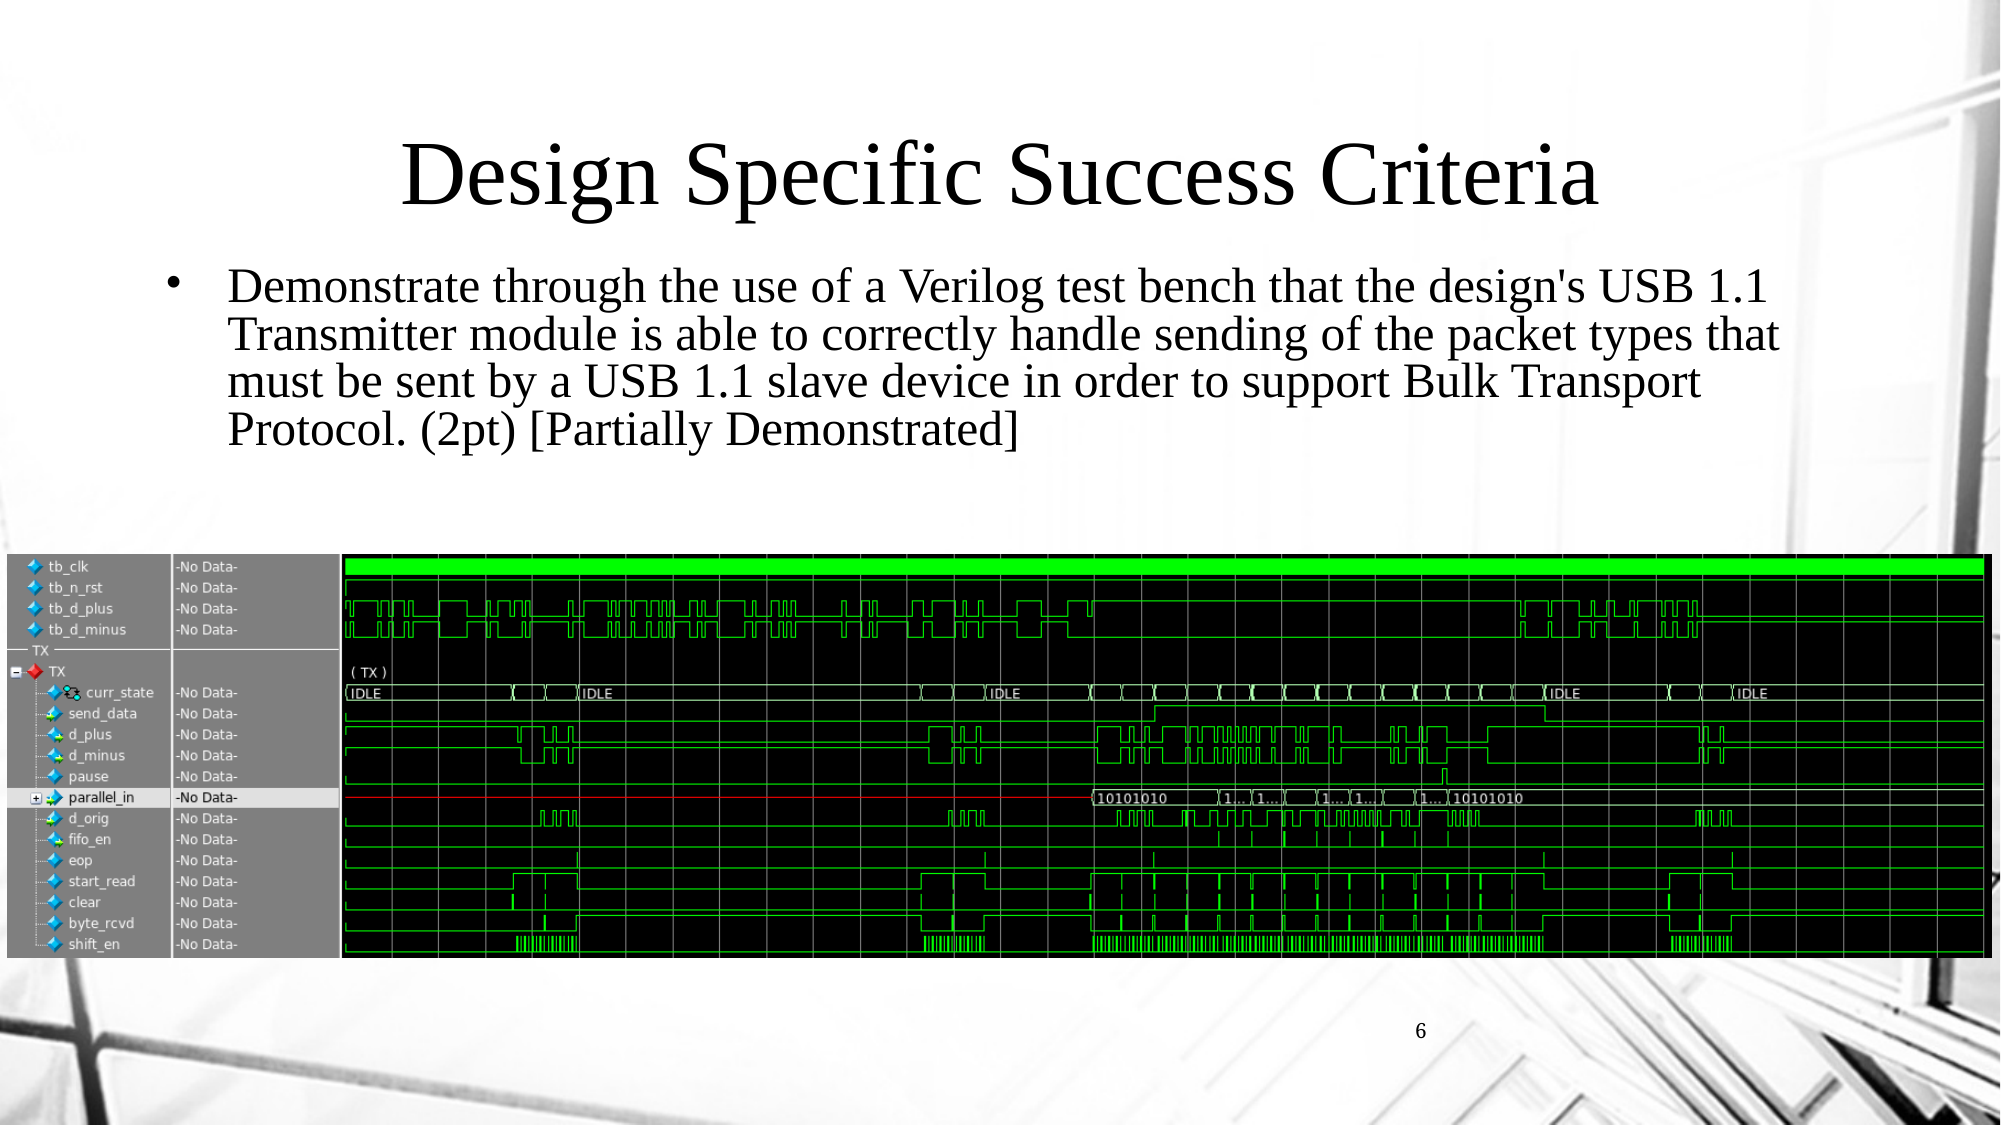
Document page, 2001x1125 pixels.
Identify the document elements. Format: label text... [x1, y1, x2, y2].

list Demonstrate through the use of a Verilog test bench that the design's USB 1.1 Transmitter module is able to correctly handle sending of the packet types that must be sent by a USB 1.1 slave device in order to support Bulk Transport Protocol. (2pt) [Partially Demonstrated] [137, 256, 1863, 554]
title Design Specific Success Criteria [174, 87, 1828, 256]
slide_number ‹#› [1400, 1009, 1601, 1055]
picture [0, 0, 2001, 1125]
